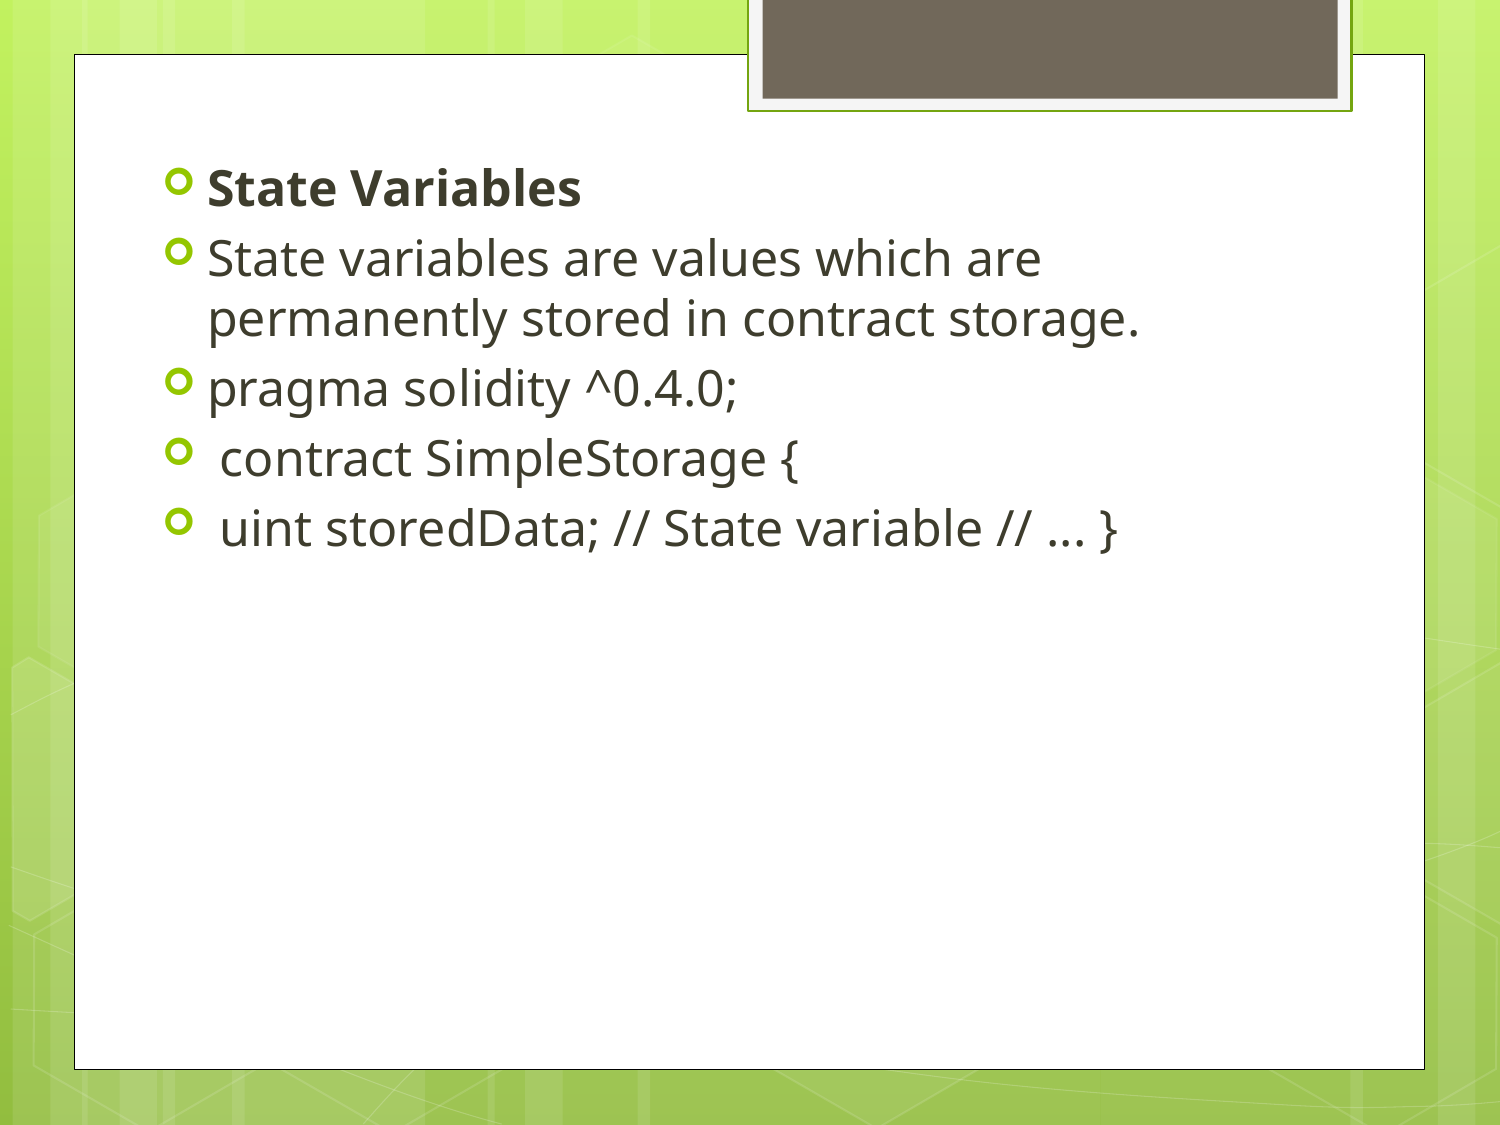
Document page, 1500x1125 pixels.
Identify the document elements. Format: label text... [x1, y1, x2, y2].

list State Variables State variables are values which are permanently stored in contract storage. pragma solidity ^0.4.0; contract SimpleStorage { uint storedData; // State variable // ... } [135, 149, 1248, 725]
